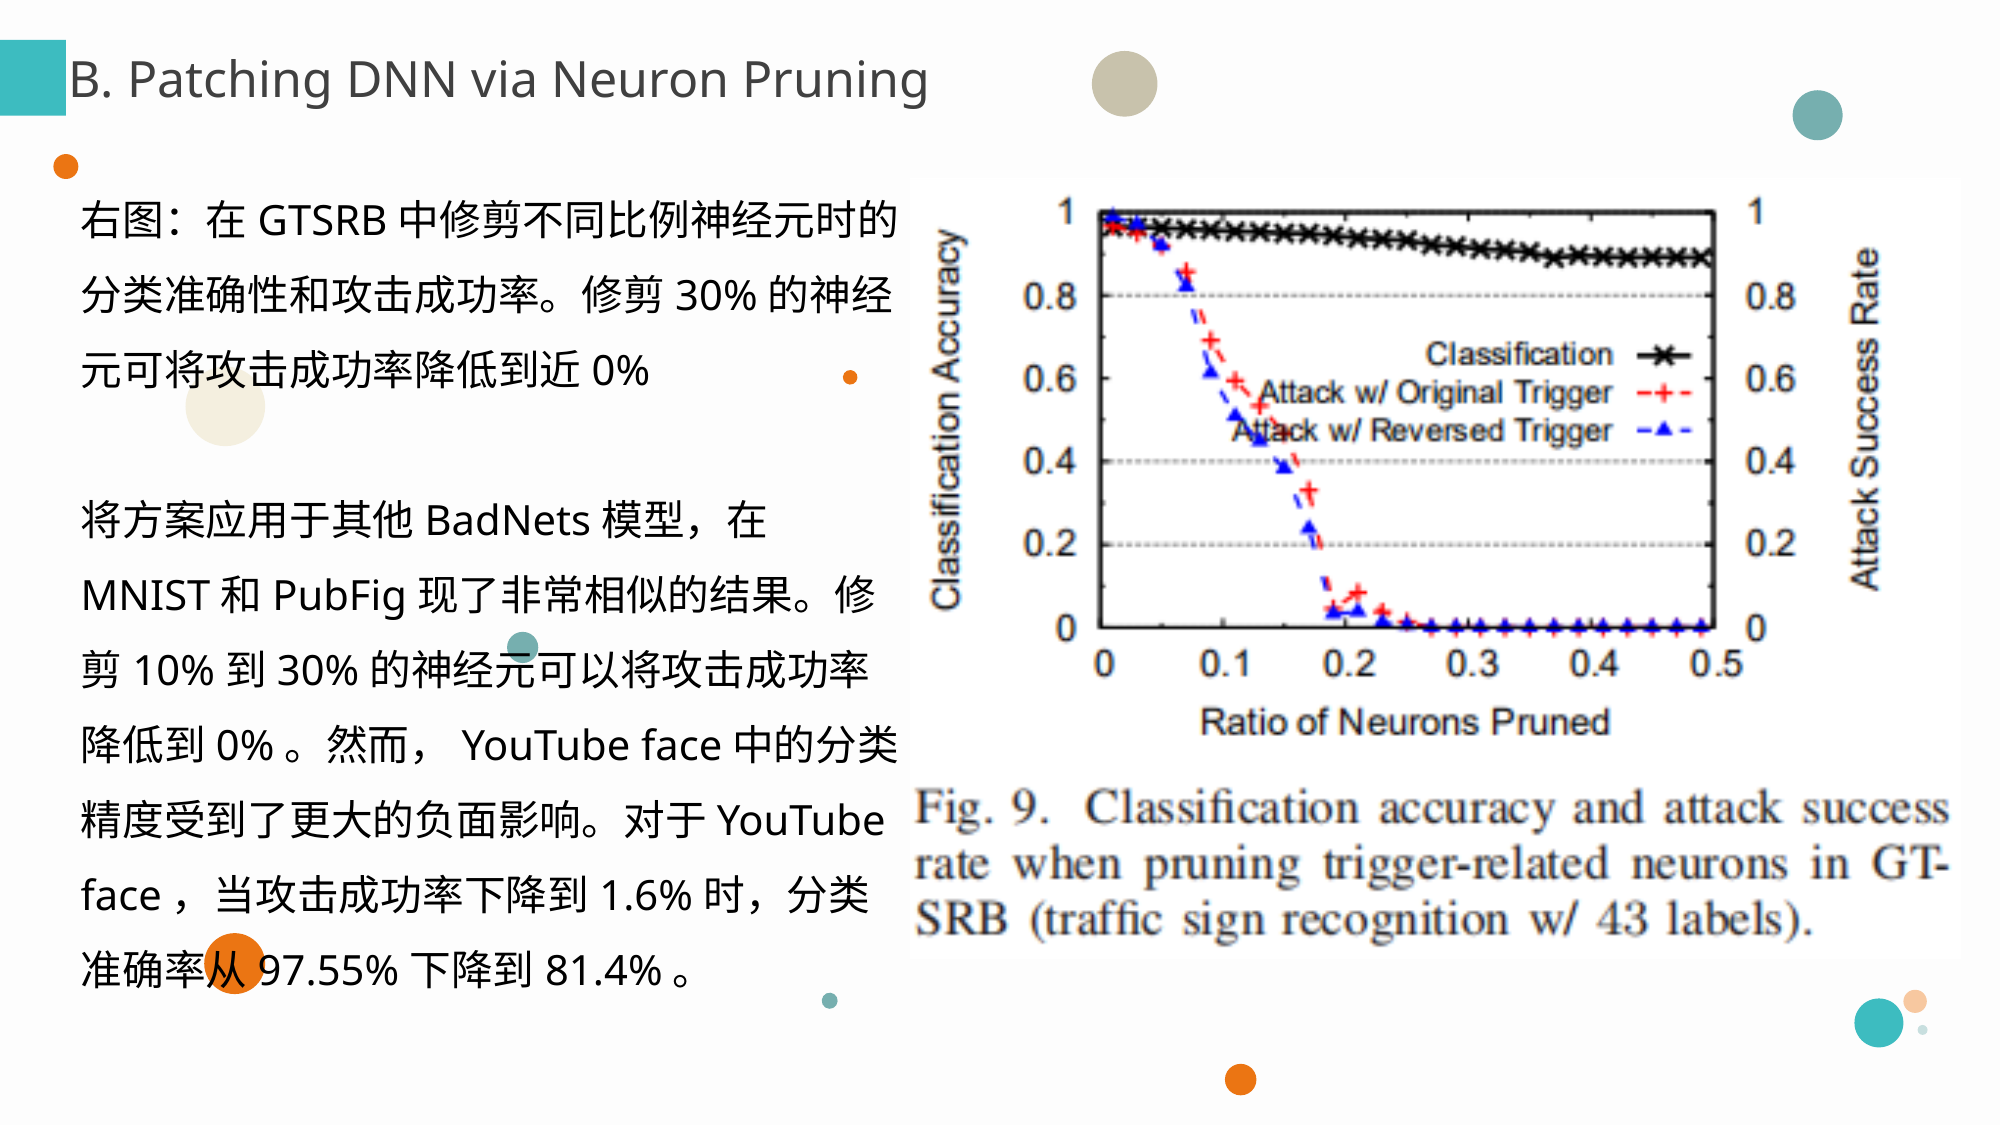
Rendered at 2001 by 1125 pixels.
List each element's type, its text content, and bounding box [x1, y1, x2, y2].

text_box [821, 1002, 839, 1010]
text_box [1090, 49, 1159, 118]
picture [910, 178, 1961, 959]
text_box [1791, 89, 1844, 142]
slide_number [1843, 992, 1915, 1053]
text_box [52, 152, 79, 180]
text_box [1223, 1062, 1258, 1097]
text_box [0, 39, 934, 116]
text_box 右图：在GTSRB中修剪不同比例神经元时的分类准确性和攻击成功率。修剪30%的神经元可将攻击成功率降低到近0% 将方案应用于其他BadNets模型，在MNIST和PubFig现了非常相似的结果。修剪10%到30%的神经元可以将攻击成功率降低到0%。然而，YouTube face中的分类精度受到了更大的负面影响。对于YouTube face，当攻击成功率下降到1.6%时，分类准确率从97.55%下降到81.4%。 [65, 161, 917, 1002]
